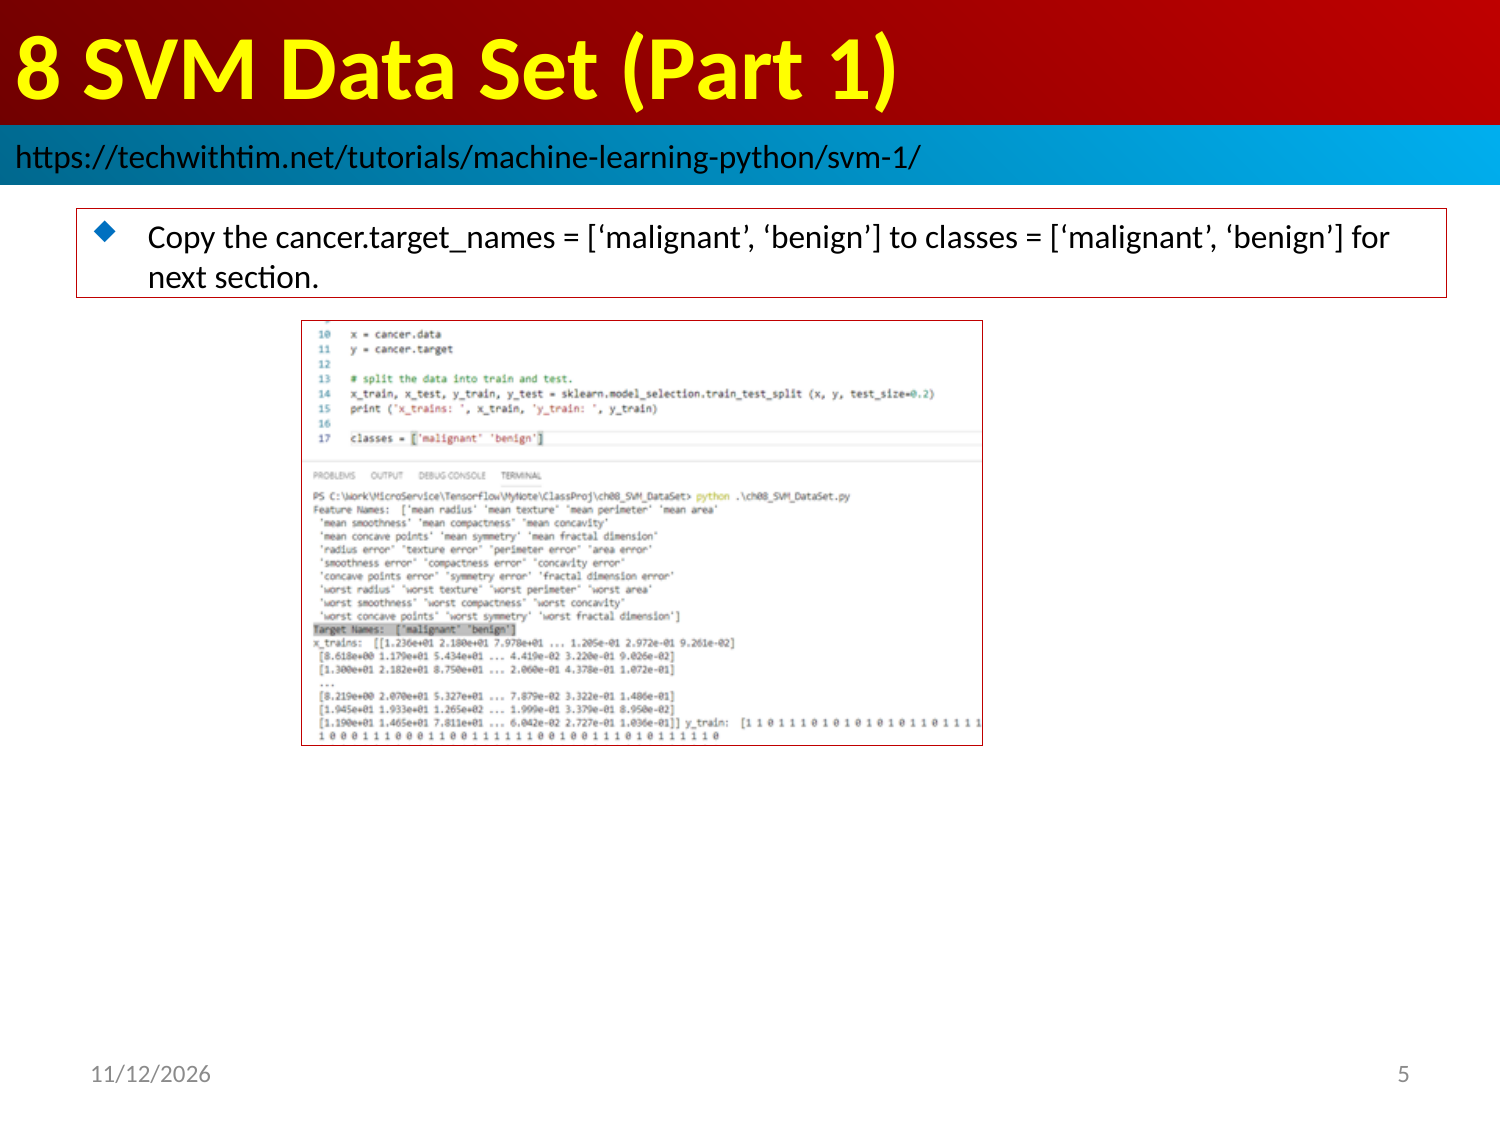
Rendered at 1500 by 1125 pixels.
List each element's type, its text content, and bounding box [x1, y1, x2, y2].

title 8 SVM Data Set (Part 1) [0, 0, 1500, 125]
picture [300, 320, 983, 747]
subtitle Copy the cancer.target_names = [‘malignant’, ‘benign’] to classes = [‘malignant’, ‘benign’] for next section. [76, 208, 1447, 298]
text_box https://techwithtim.net/tutorials/machine-learning-python/svm-1/ [0, 125, 1500, 185]
slide_number 5 [1074, 1042, 1425, 1103]
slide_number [75, 1042, 425, 1103]
